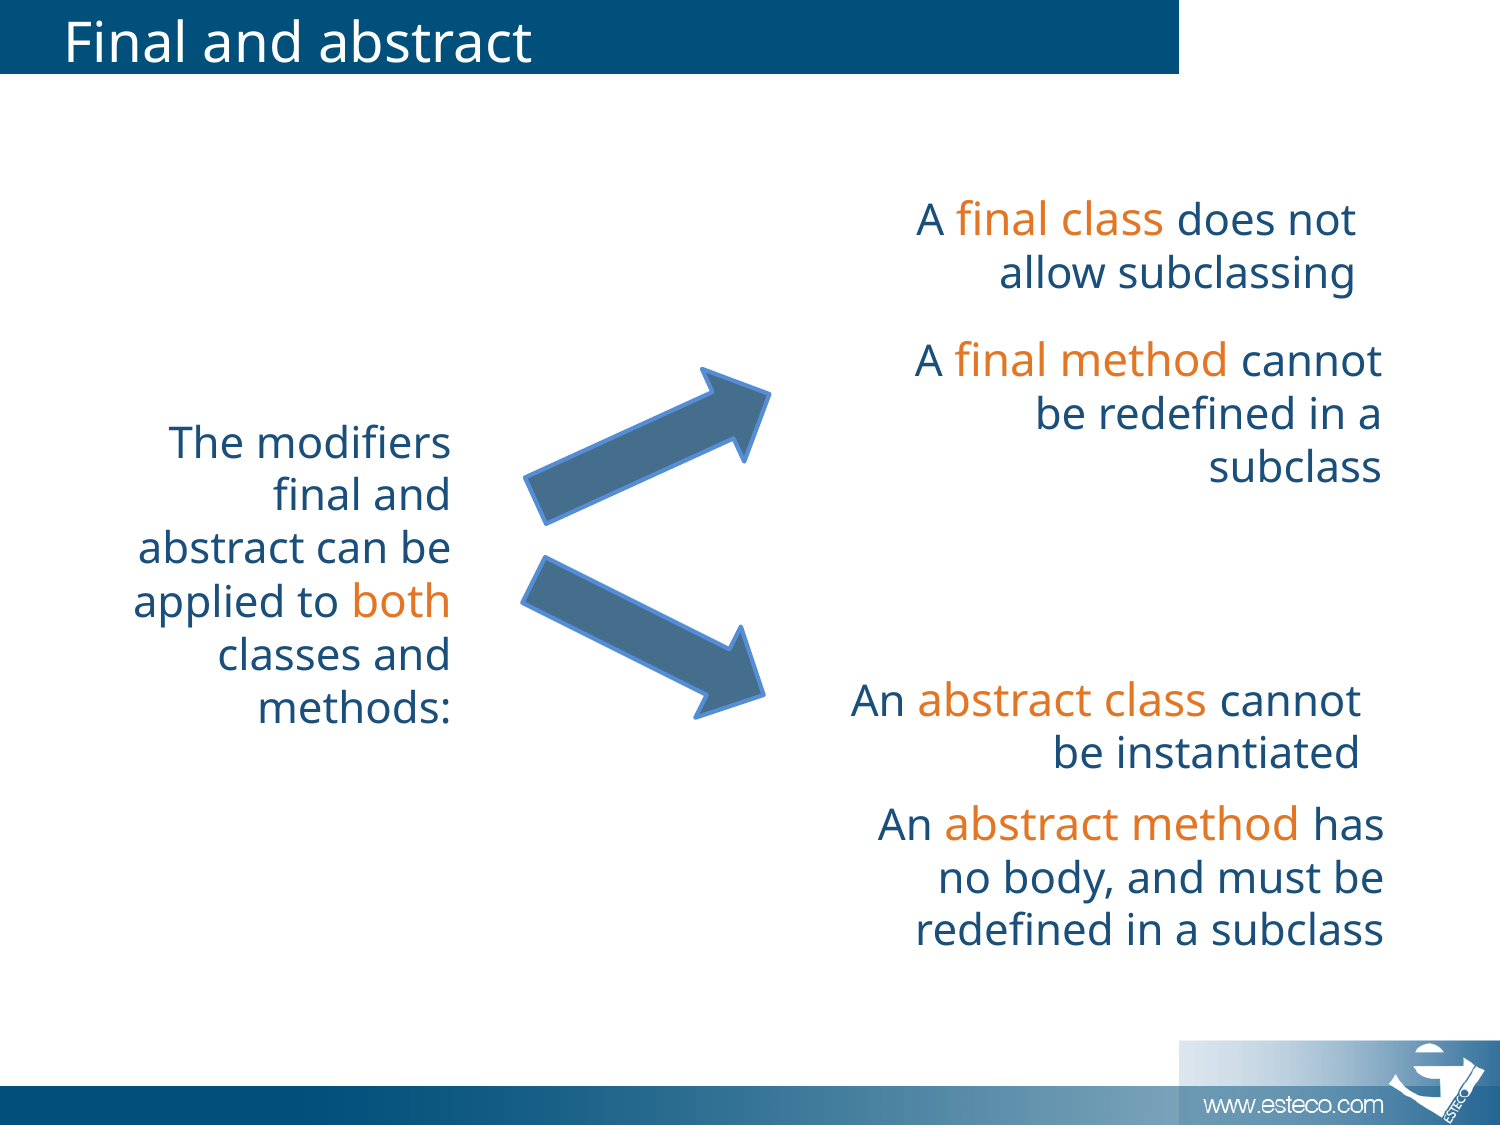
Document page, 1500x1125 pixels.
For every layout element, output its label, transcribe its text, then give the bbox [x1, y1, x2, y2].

text_box An abstract method has no body, and must be redefined in a subclass [856, 786, 1400, 962]
text_box The modifiers final and abstract can be applied to both classes and methods: [88, 406, 467, 740]
text_box [520, 555, 766, 720]
text_box [522, 366, 772, 526]
title Final and abstract [48, 0, 1192, 80]
text_box A final method cannot be redefined in a subclass [853, 323, 1398, 499]
text_box An abstract class cannot be instantiated [832, 662, 1376, 785]
text_box A final class does not allow subclassing [828, 182, 1372, 305]
picture [0, 0, 1500, 1125]
